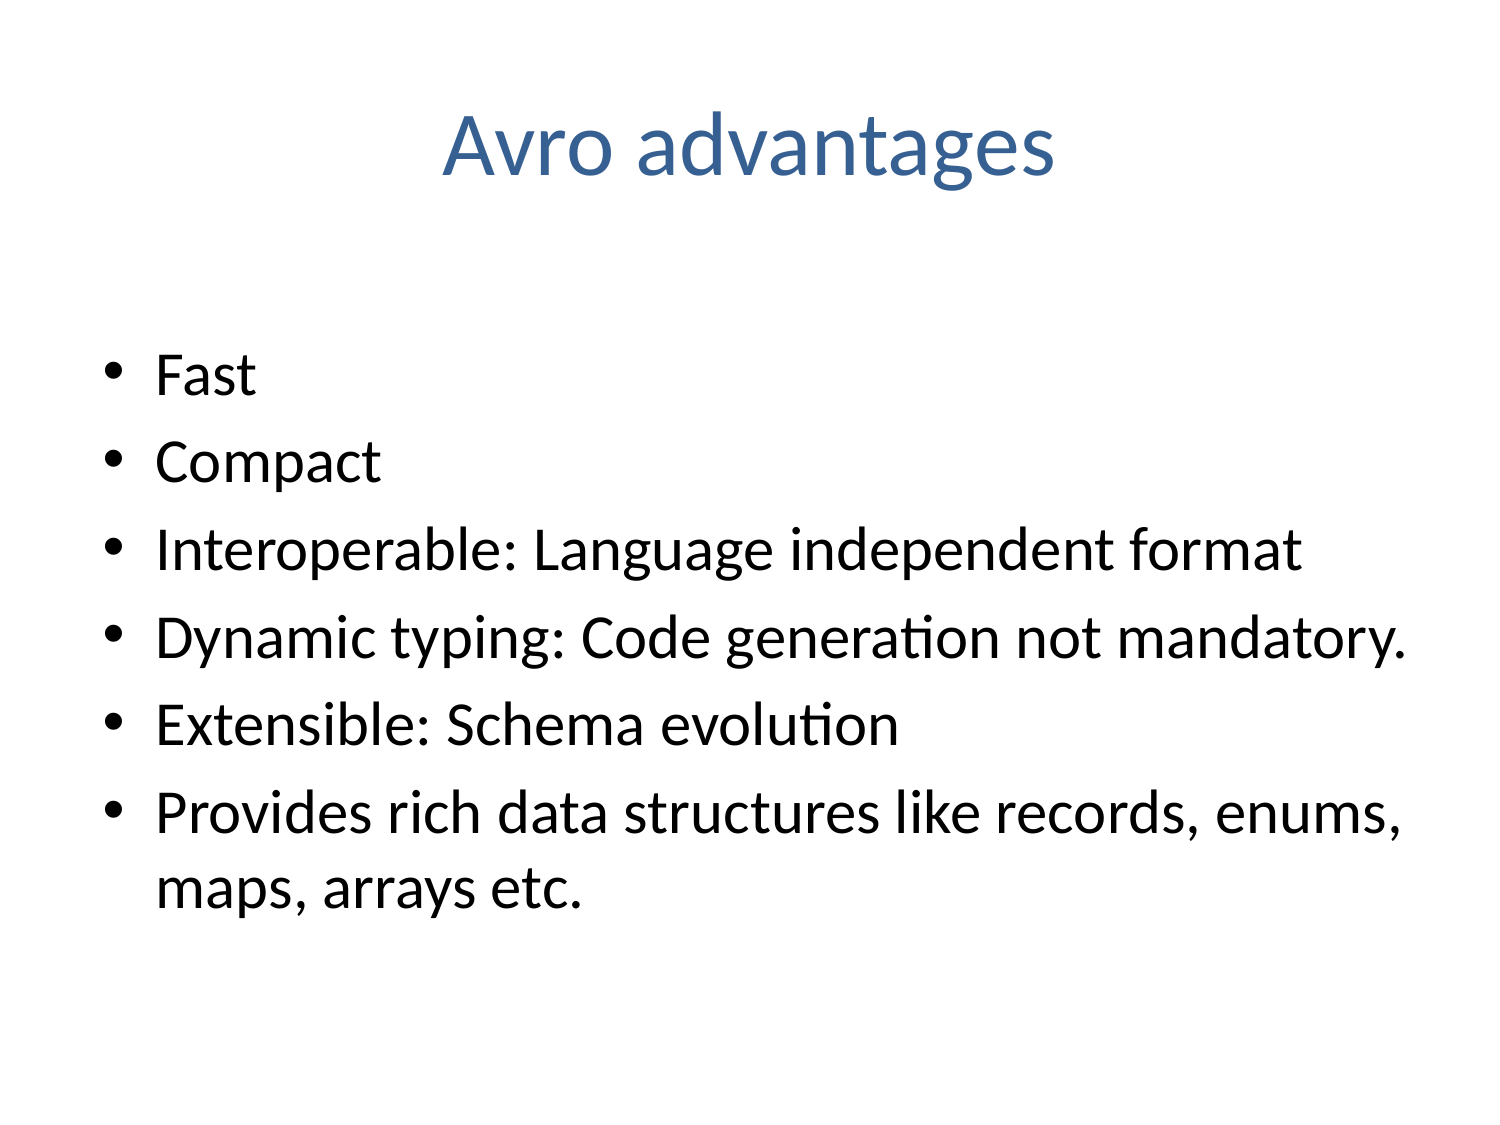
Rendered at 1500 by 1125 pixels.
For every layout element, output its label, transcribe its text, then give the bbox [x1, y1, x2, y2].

list Fast Compact Interoperable: Language independent format Dynamic typing: Code generation not mandatory. Extensible: Schema evolution Provides rich data structures like records, enums, maps, arrays etc. [87, 324, 1438, 943]
title Avro advantages [75, 45, 1425, 233]
